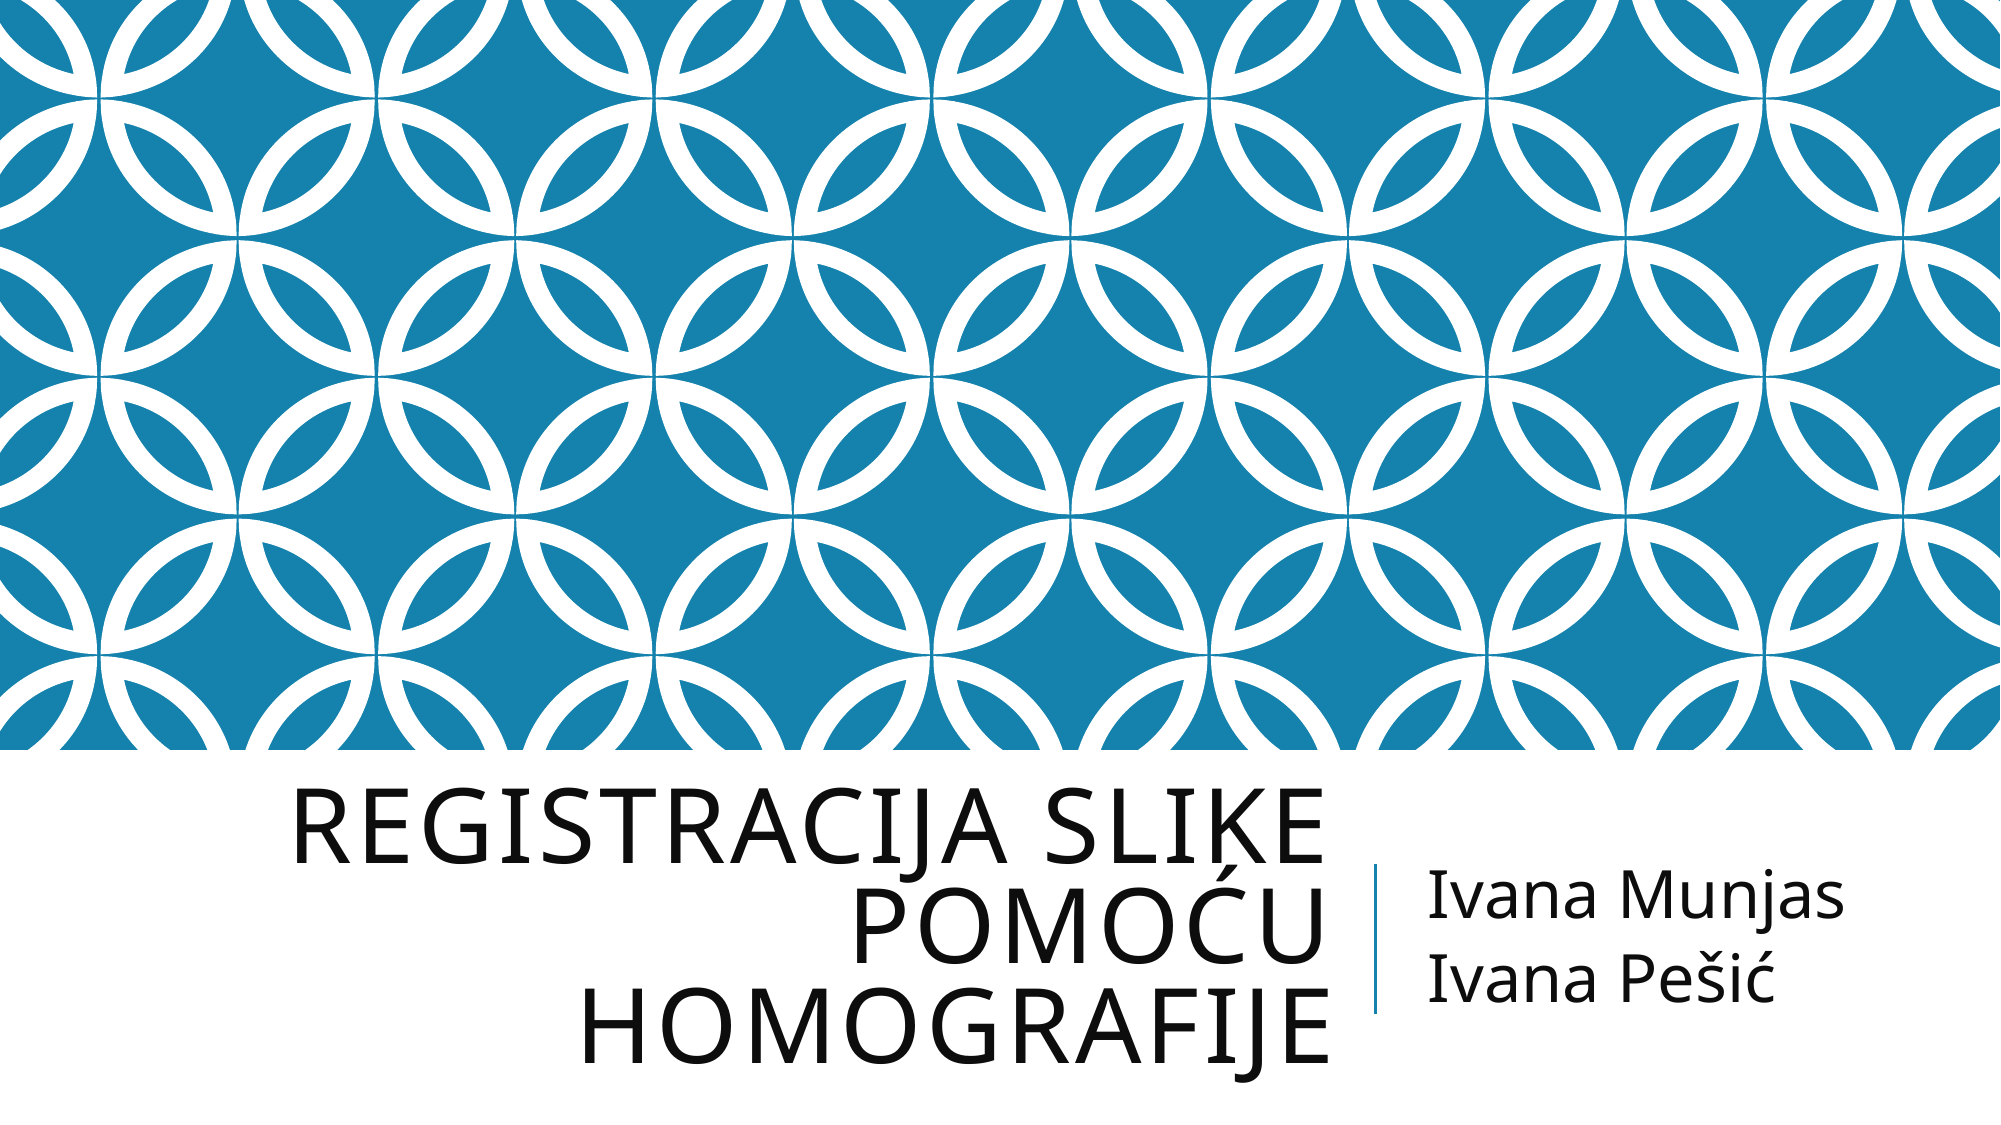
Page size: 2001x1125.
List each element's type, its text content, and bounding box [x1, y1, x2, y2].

subtitle Ivana Munjas Ivana Pešić [1412, 813, 1938, 1054]
title Registracija slike pomoću homografije [75, 813, 1350, 1054]
